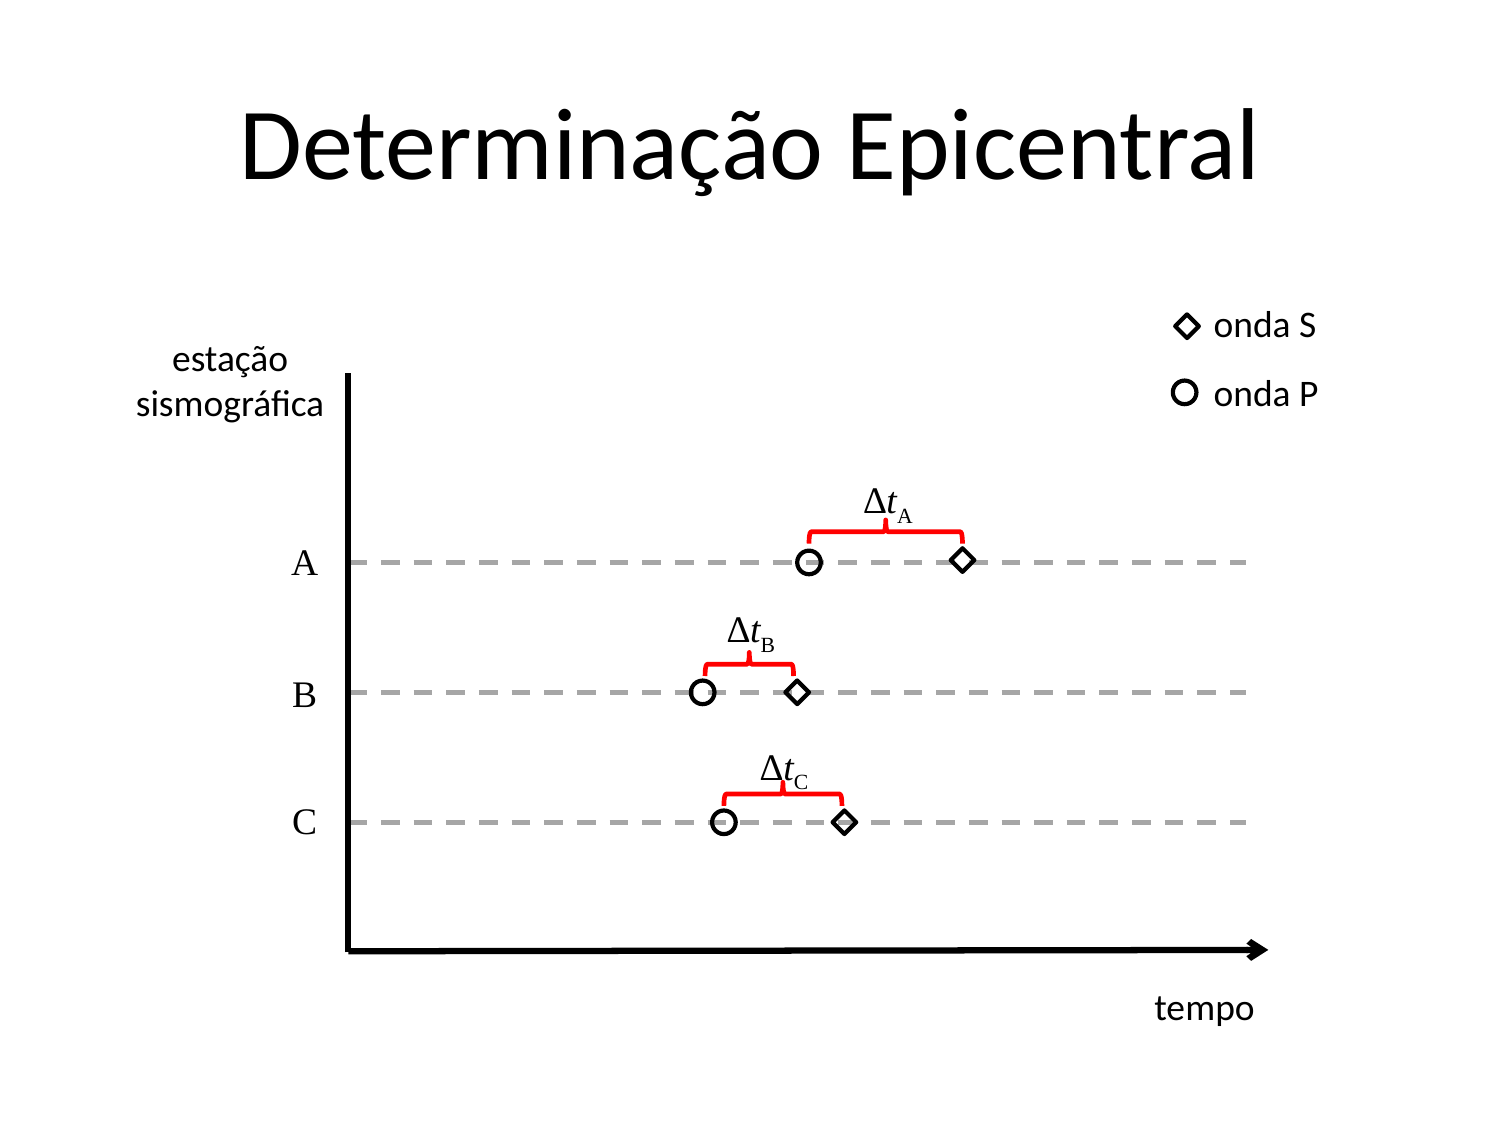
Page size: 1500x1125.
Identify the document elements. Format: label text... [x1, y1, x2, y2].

text_box A [263, 530, 343, 590]
text_box [691, 701, 714, 707]
text_box [710, 808, 738, 821]
text_box ∆tC [719, 735, 850, 802]
text_box [1170, 378, 1198, 407]
text_box [838, 831, 851, 837]
text_box [704, 651, 795, 677]
text_box onda S [1198, 293, 1376, 353]
text_box [791, 701, 804, 707]
text_box [948, 546, 977, 561]
text_box [808, 519, 964, 544]
text_box [1173, 312, 1198, 341]
text_box [783, 678, 811, 691]
title Determinação Epicentral [75, 45, 1425, 233]
text_box [723, 781, 843, 806]
text_box B [263, 662, 343, 723]
text_box C [263, 790, 343, 850]
text_box [713, 831, 735, 837]
text_box [798, 571, 820, 577]
text_box [688, 678, 717, 691]
text_box ∆tB [686, 597, 816, 664]
text_box [831, 808, 858, 821]
text_box onda P [1198, 361, 1376, 422]
text_box [795, 548, 823, 561]
text_box estação sismográfica [112, 326, 349, 431]
text_box tempo [1092, 975, 1270, 1036]
text_box ∆tA [823, 468, 954, 530]
